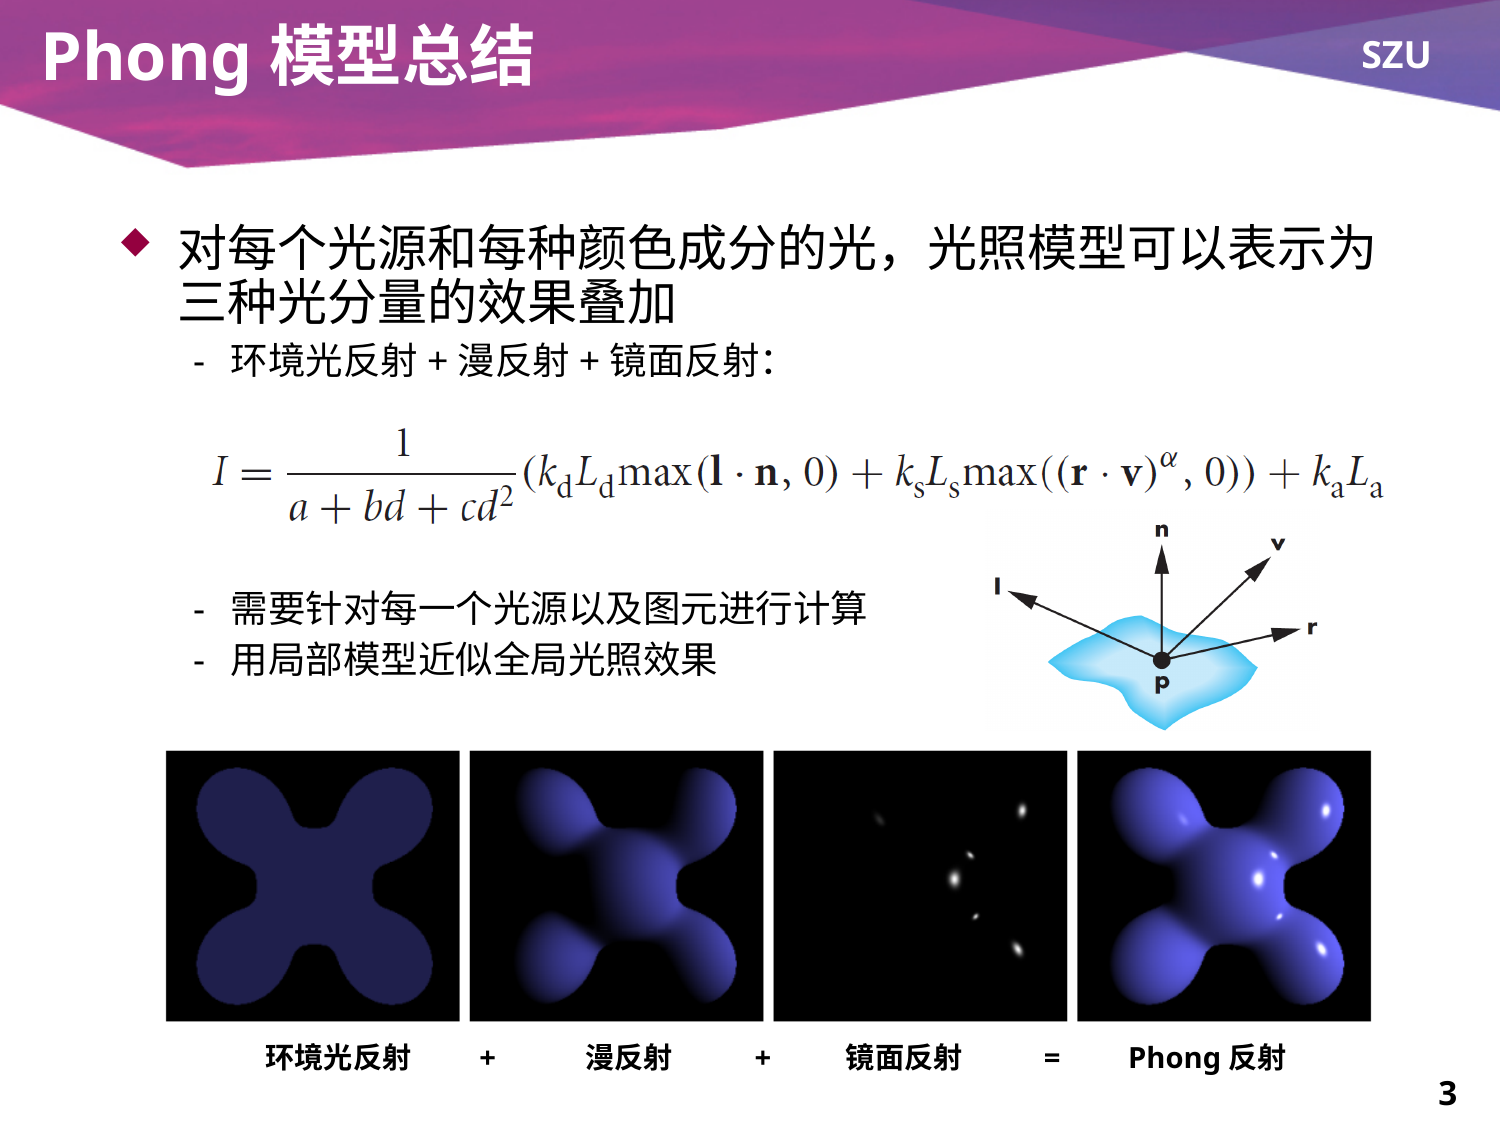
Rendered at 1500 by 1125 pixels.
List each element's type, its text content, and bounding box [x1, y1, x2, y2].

picture [0, 0, 1500, 1125]
list 对每个光源和每种颜色成分的光，光照模型可以表示为三种光分量的效果叠加 环境光反射+漫反射+镜面反射： 需要针对每一个光源以及图元进行计算 用局部模型近似全局光照效果 [103, 216, 1397, 930]
slide_number 3 [1384, 1065, 1500, 1125]
title Phong模型总结 [25, 15, 1320, 104]
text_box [151, 742, 1380, 1083]
